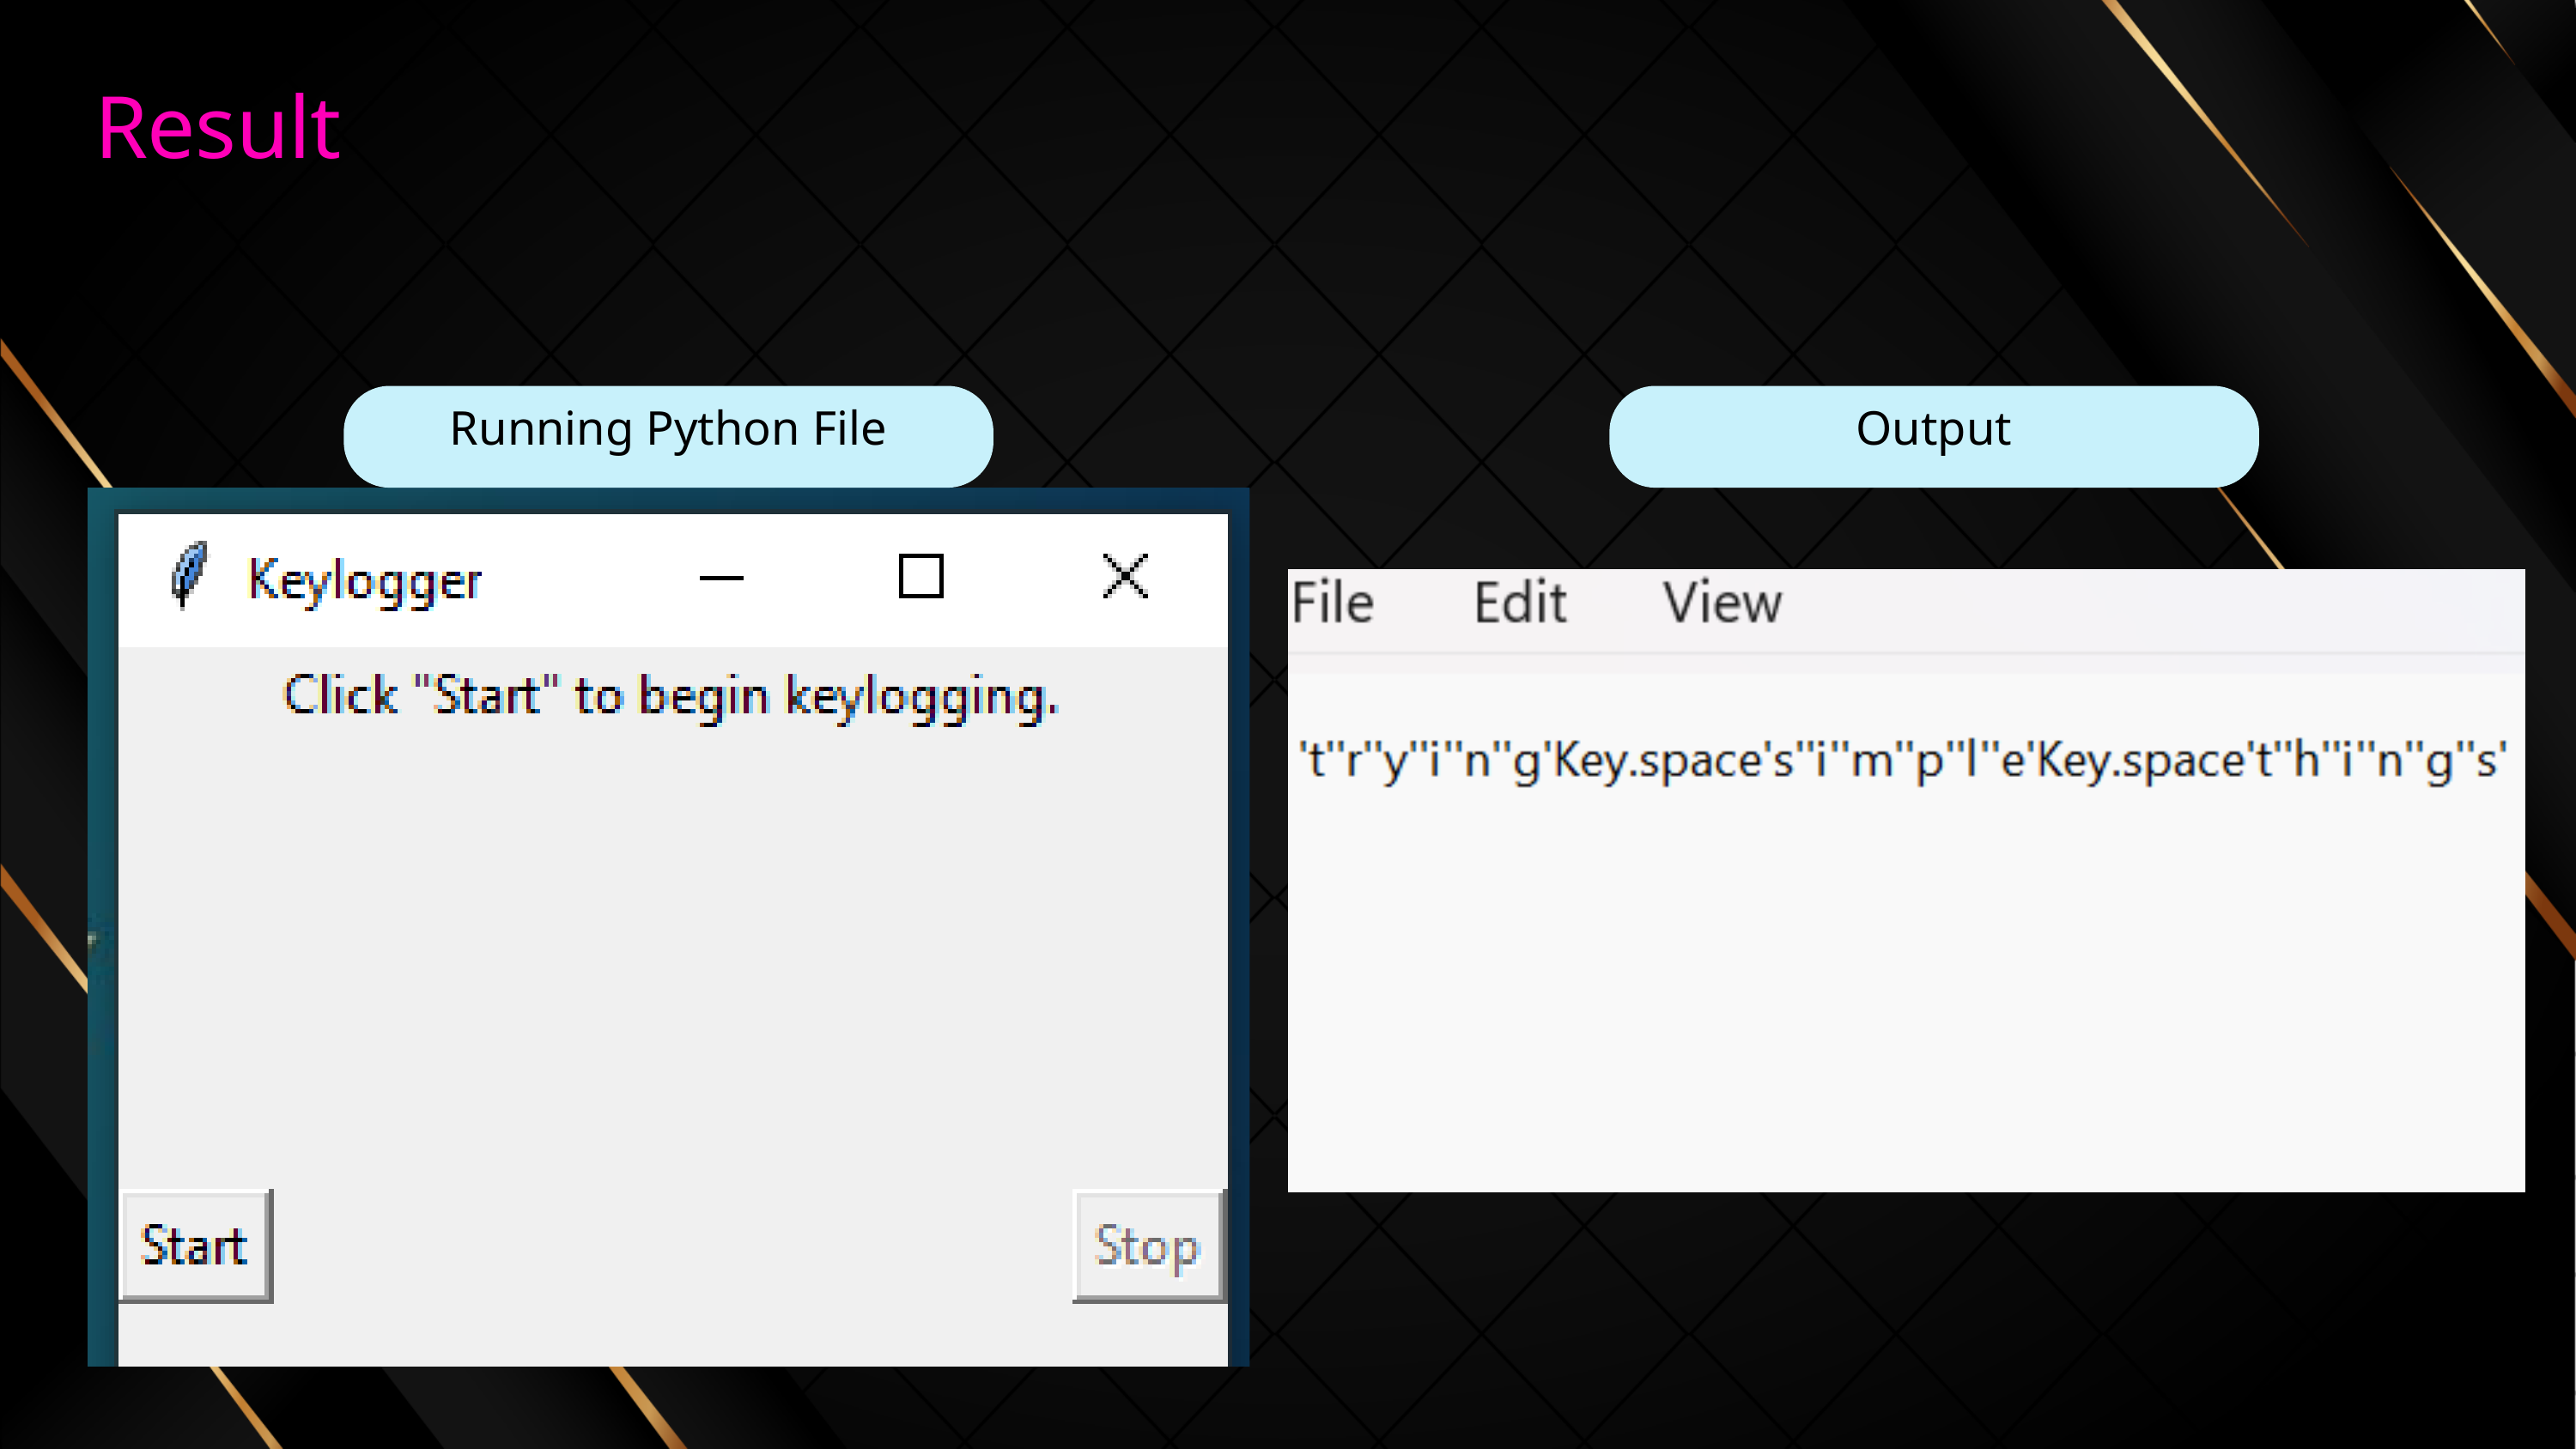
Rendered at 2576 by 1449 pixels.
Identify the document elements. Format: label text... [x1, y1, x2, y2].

text_box Result [87, 72, 349, 176]
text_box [343, 385, 994, 488]
text_box [1287, 569, 2525, 1192]
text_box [1609, 385, 2260, 488]
text_box [88, 488, 1250, 1367]
text_box [0, 0, 2576, 1449]
